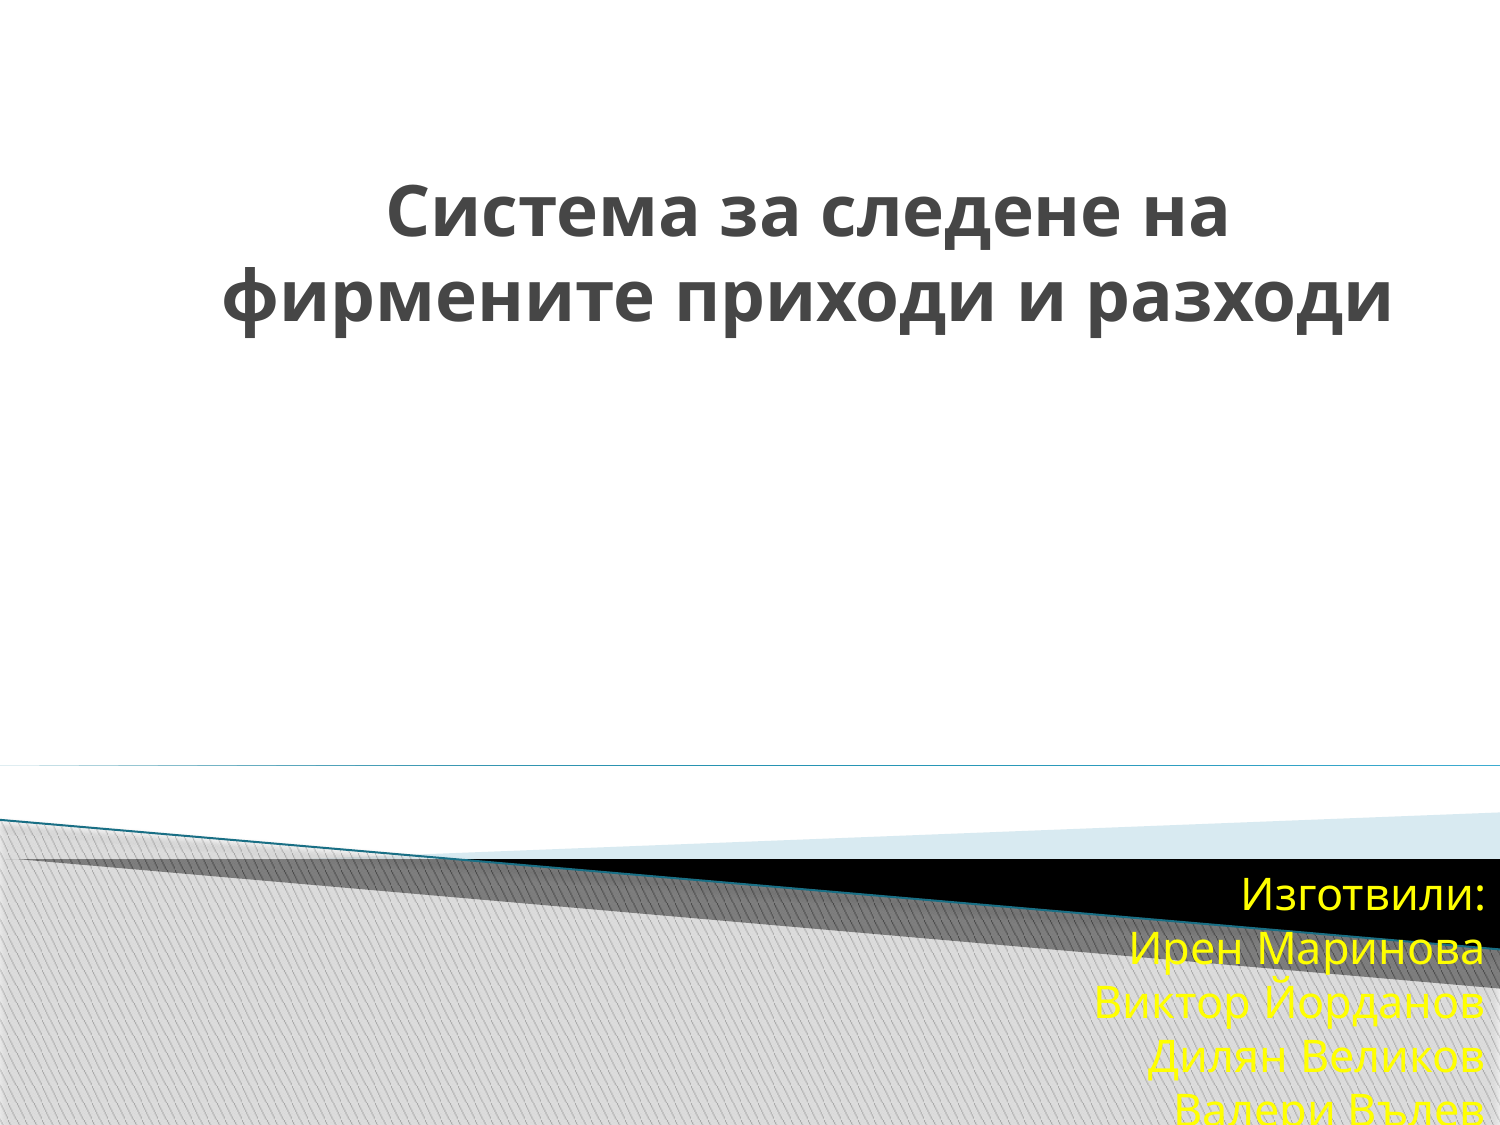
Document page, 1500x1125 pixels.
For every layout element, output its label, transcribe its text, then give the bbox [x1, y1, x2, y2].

picture [5, 859, 452, 898]
title Система за следене на фирмените приходи и разходи [171, 101, 1447, 343]
subtitle Изготвили: Ирен Маринова Виктор Йорданов Дилян Великов Валери Вълев [452, 857, 1500, 1125]
